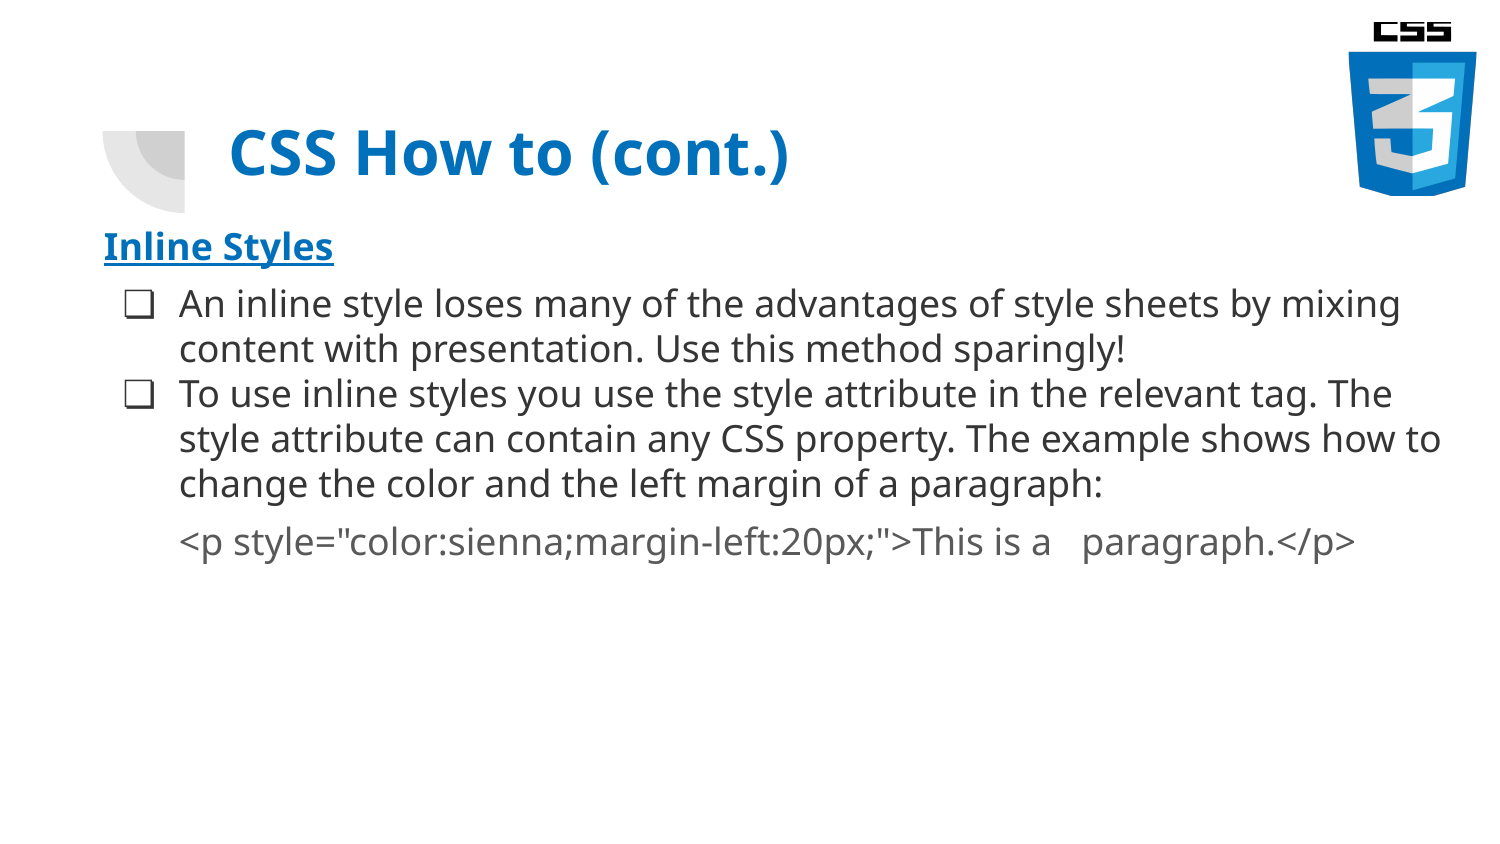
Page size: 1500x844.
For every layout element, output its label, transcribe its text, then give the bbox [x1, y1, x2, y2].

title Inline Styles An inline style loses many of the advantages of style sheets by mixing content with presentation. Use this method sparingly! To use inline styles you use the style attribute in the relevant tag. The style attribute can contain any CSS property. The example shows how to change the color and the left margin of a paragraph: <p style="color:sienna;margin-left:20px;">This is a paragraph.</p> [88, 207, 1464, 844]
picture [1348, 22, 1477, 196]
title CSS How to (cont.) [213, 98, 1500, 208]
